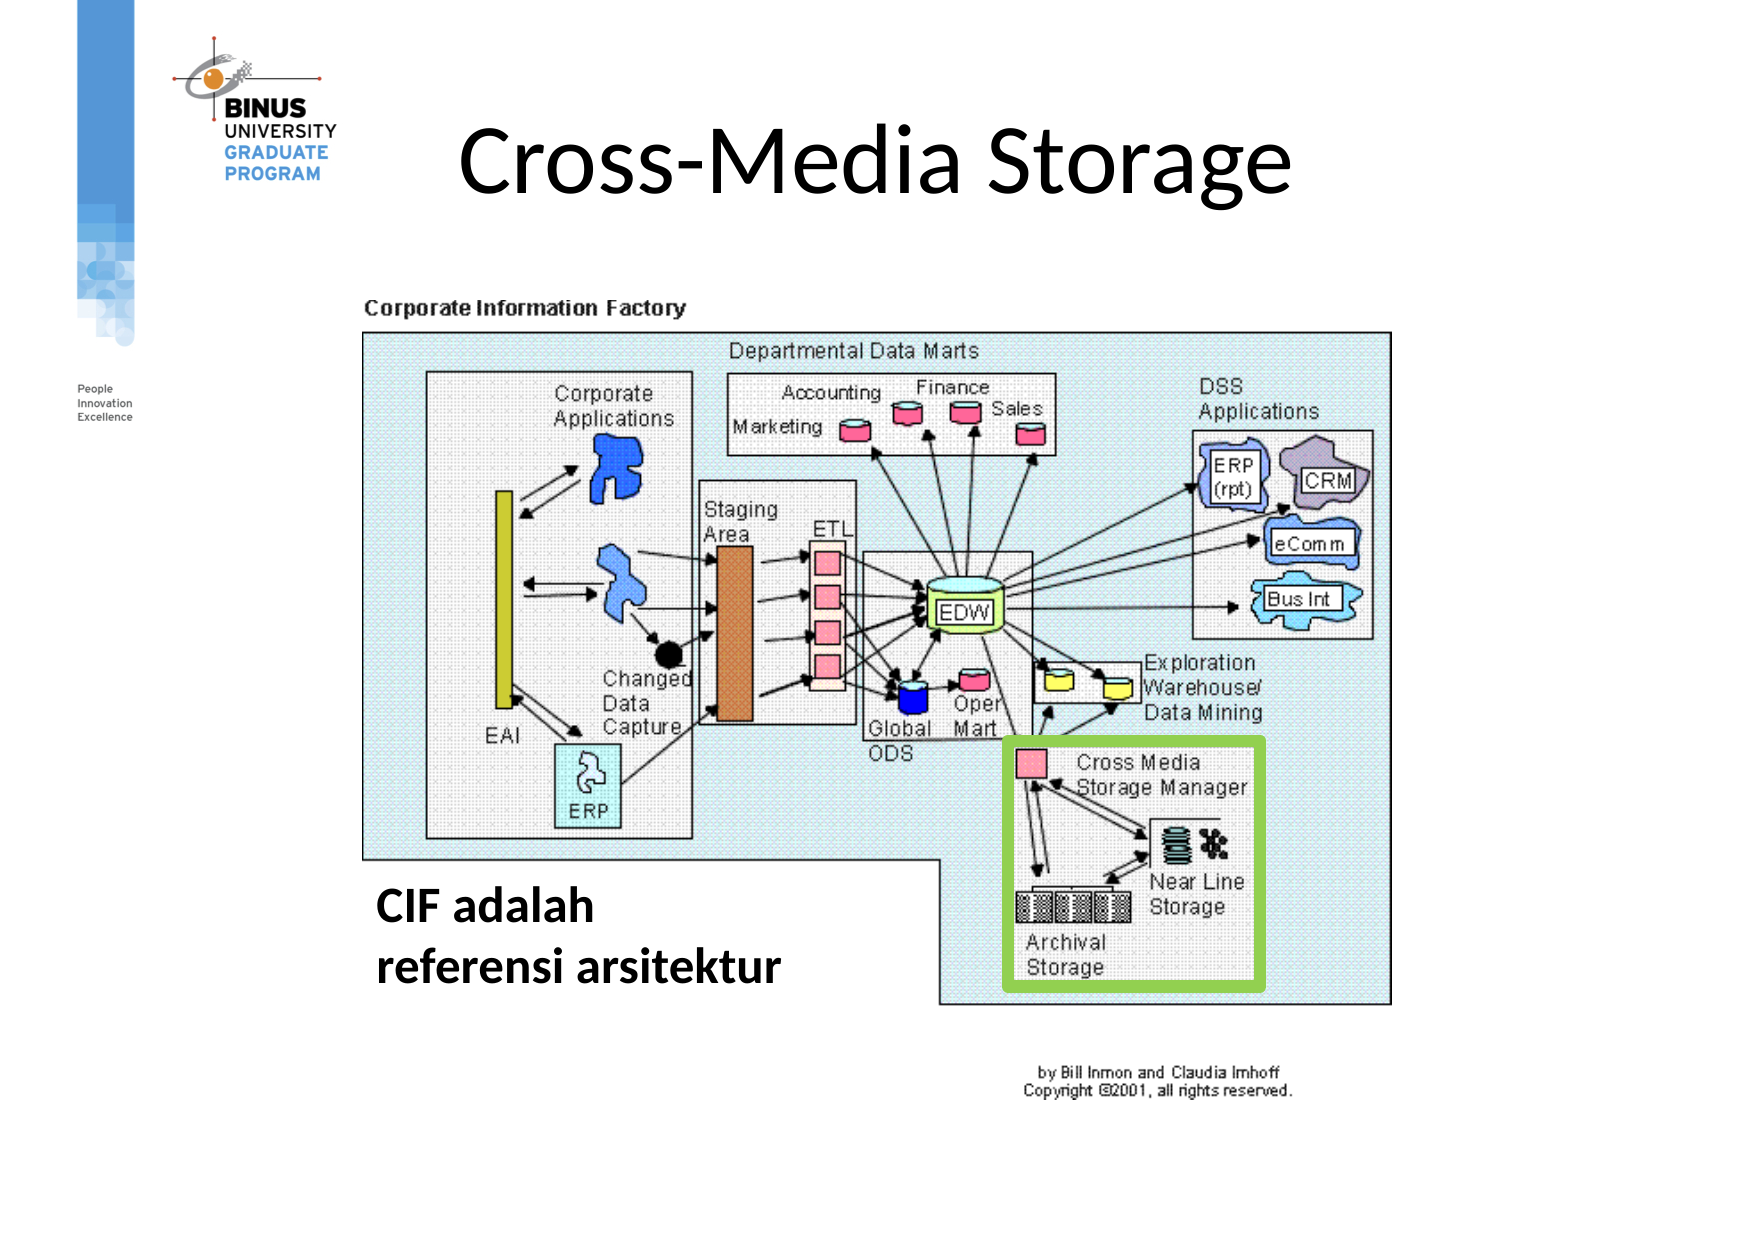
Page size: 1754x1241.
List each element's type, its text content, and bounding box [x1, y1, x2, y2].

picture [0, 0, 1754, 1241]
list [361, 299, 1392, 1100]
title Cross-Media Storage [87, 49, 1666, 257]
